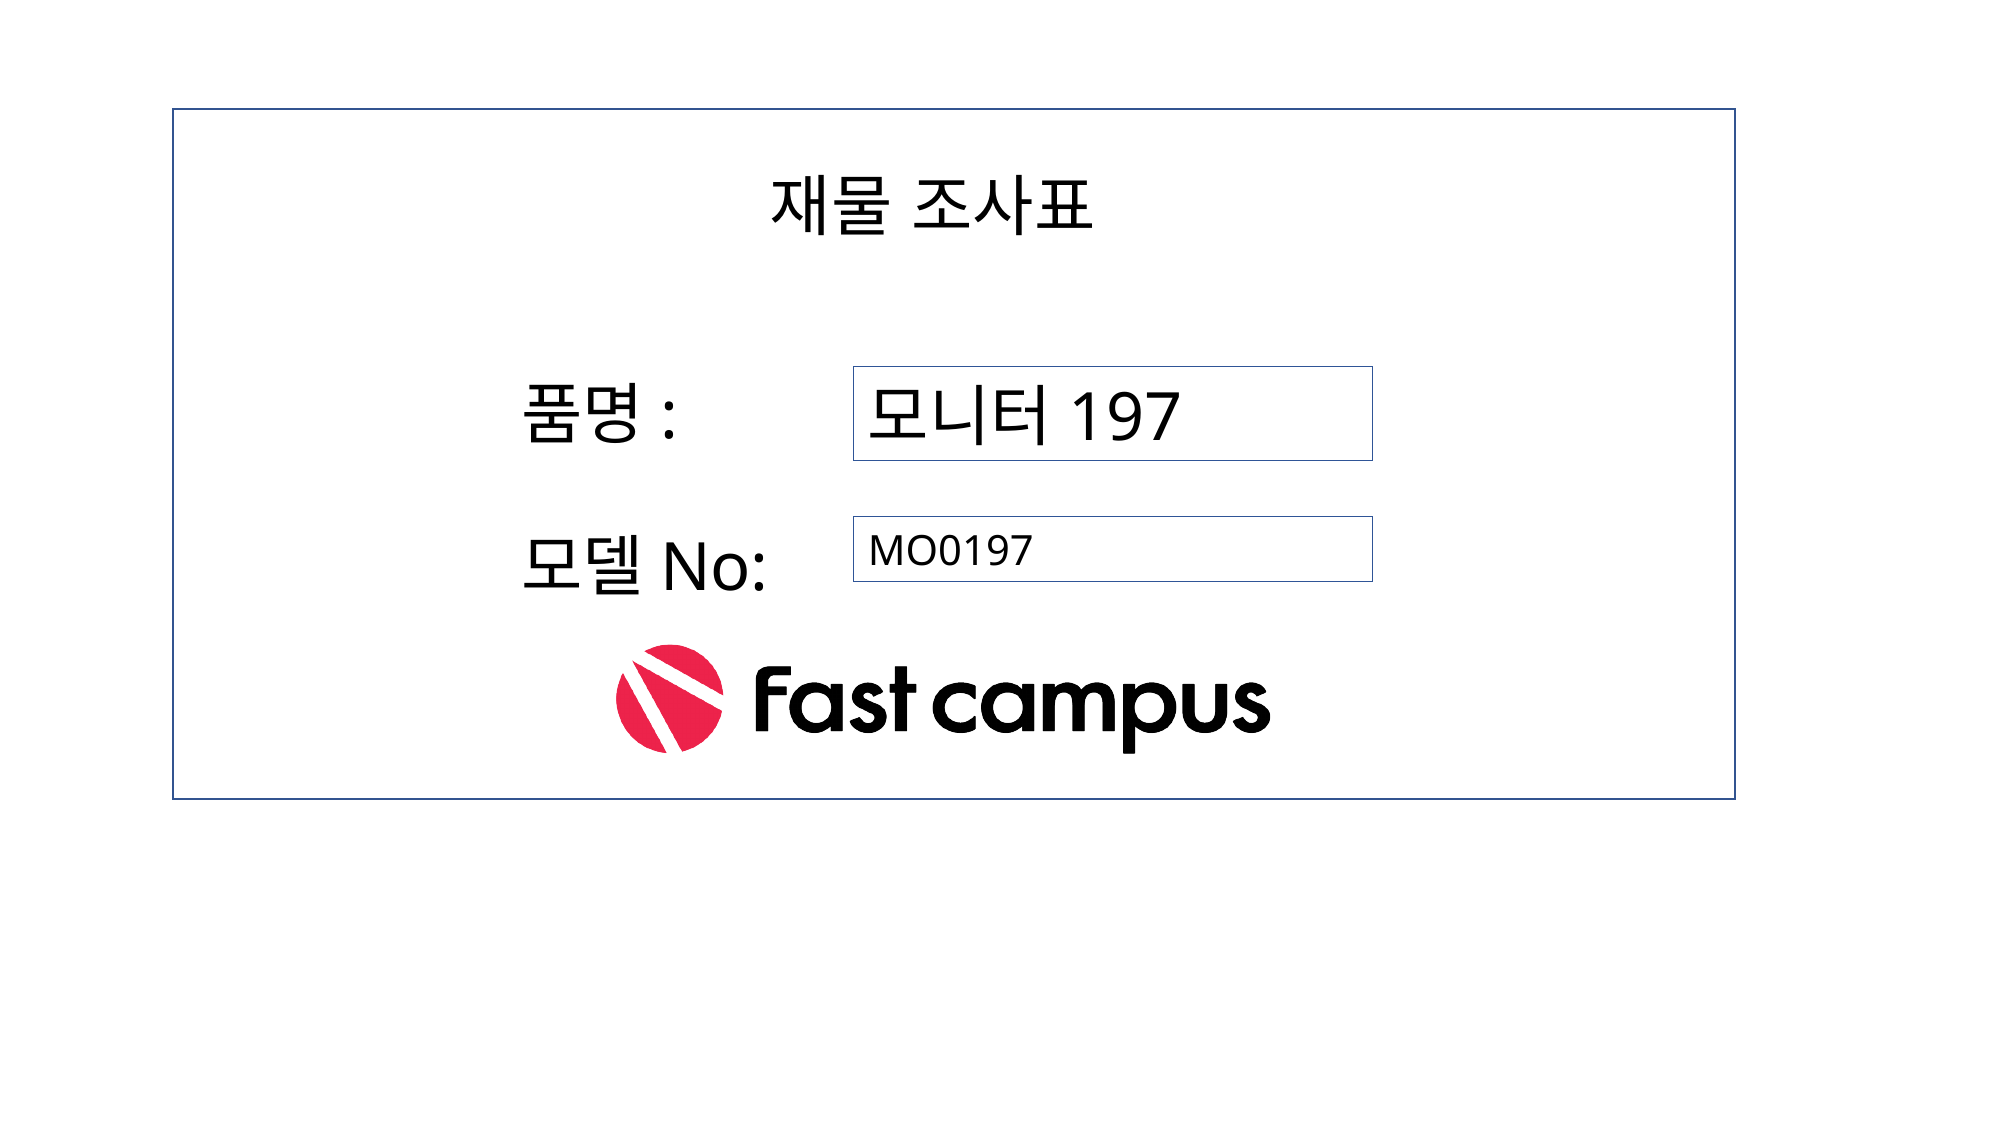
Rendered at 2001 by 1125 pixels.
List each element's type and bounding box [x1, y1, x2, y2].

text_box [172, 108, 1736, 800]
picture [607, 635, 1279, 763]
